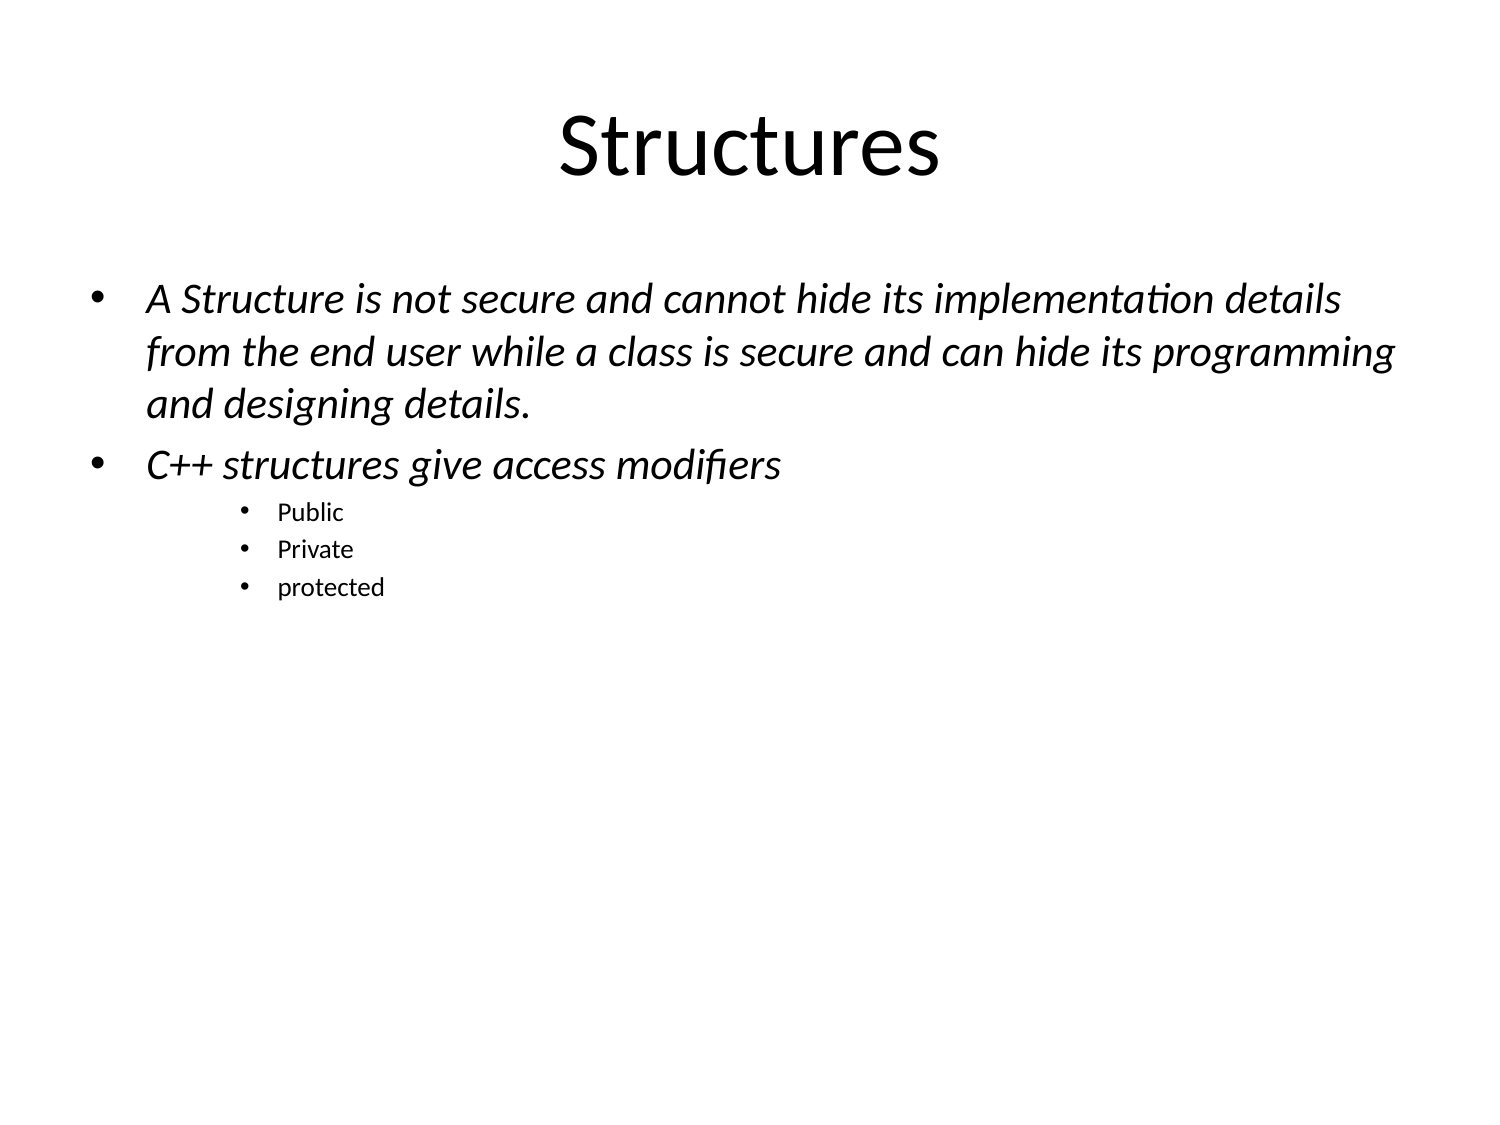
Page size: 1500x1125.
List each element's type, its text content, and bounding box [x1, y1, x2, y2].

title Structures [75, 45, 1425, 233]
list A Structure is not secure and cannot hide its implementation details from the end user while a class is secure and can hide its programming and designing details. C++ structures give access modifiers Public Private protected [75, 262, 1425, 1005]
